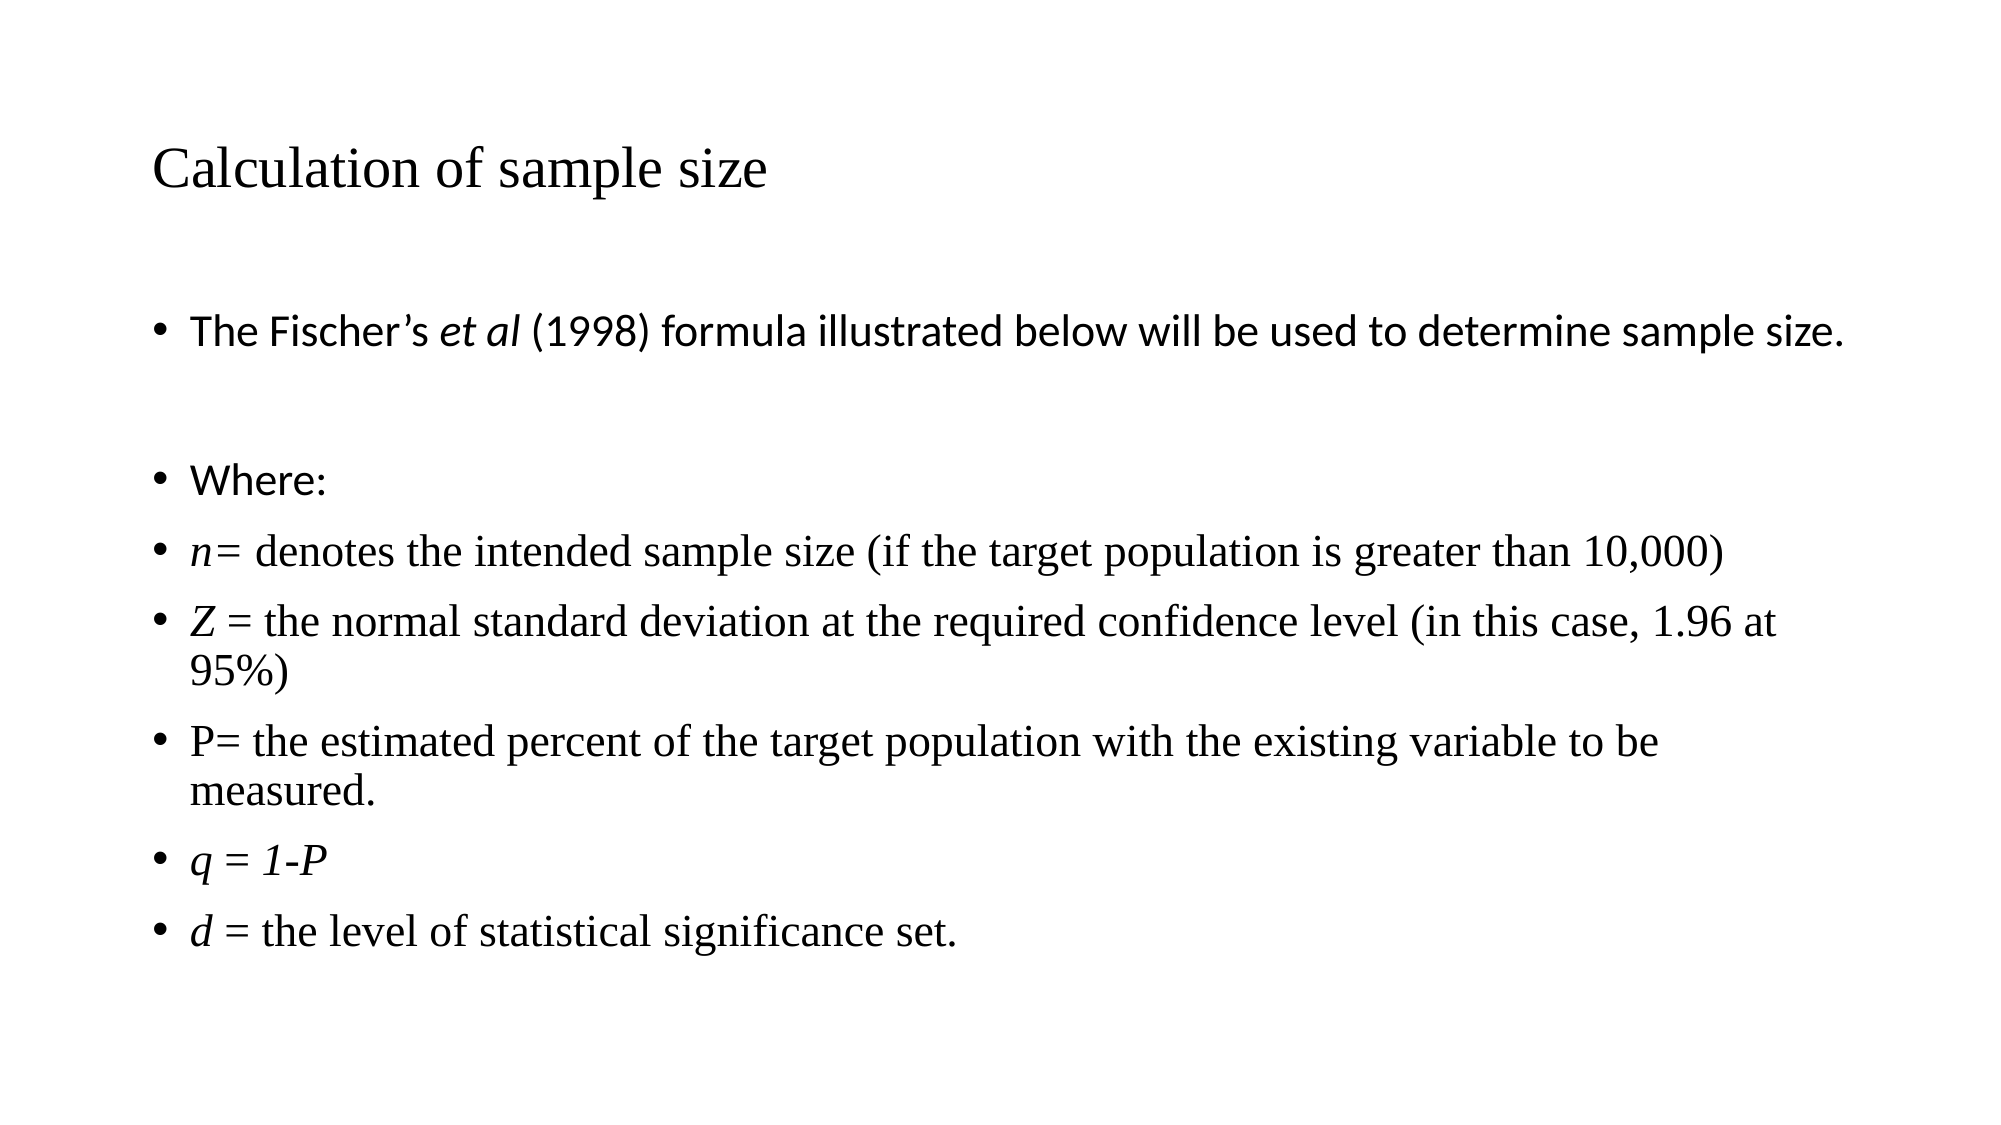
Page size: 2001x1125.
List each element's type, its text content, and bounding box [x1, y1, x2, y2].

title Calculation of sample size [137, 59, 1863, 278]
